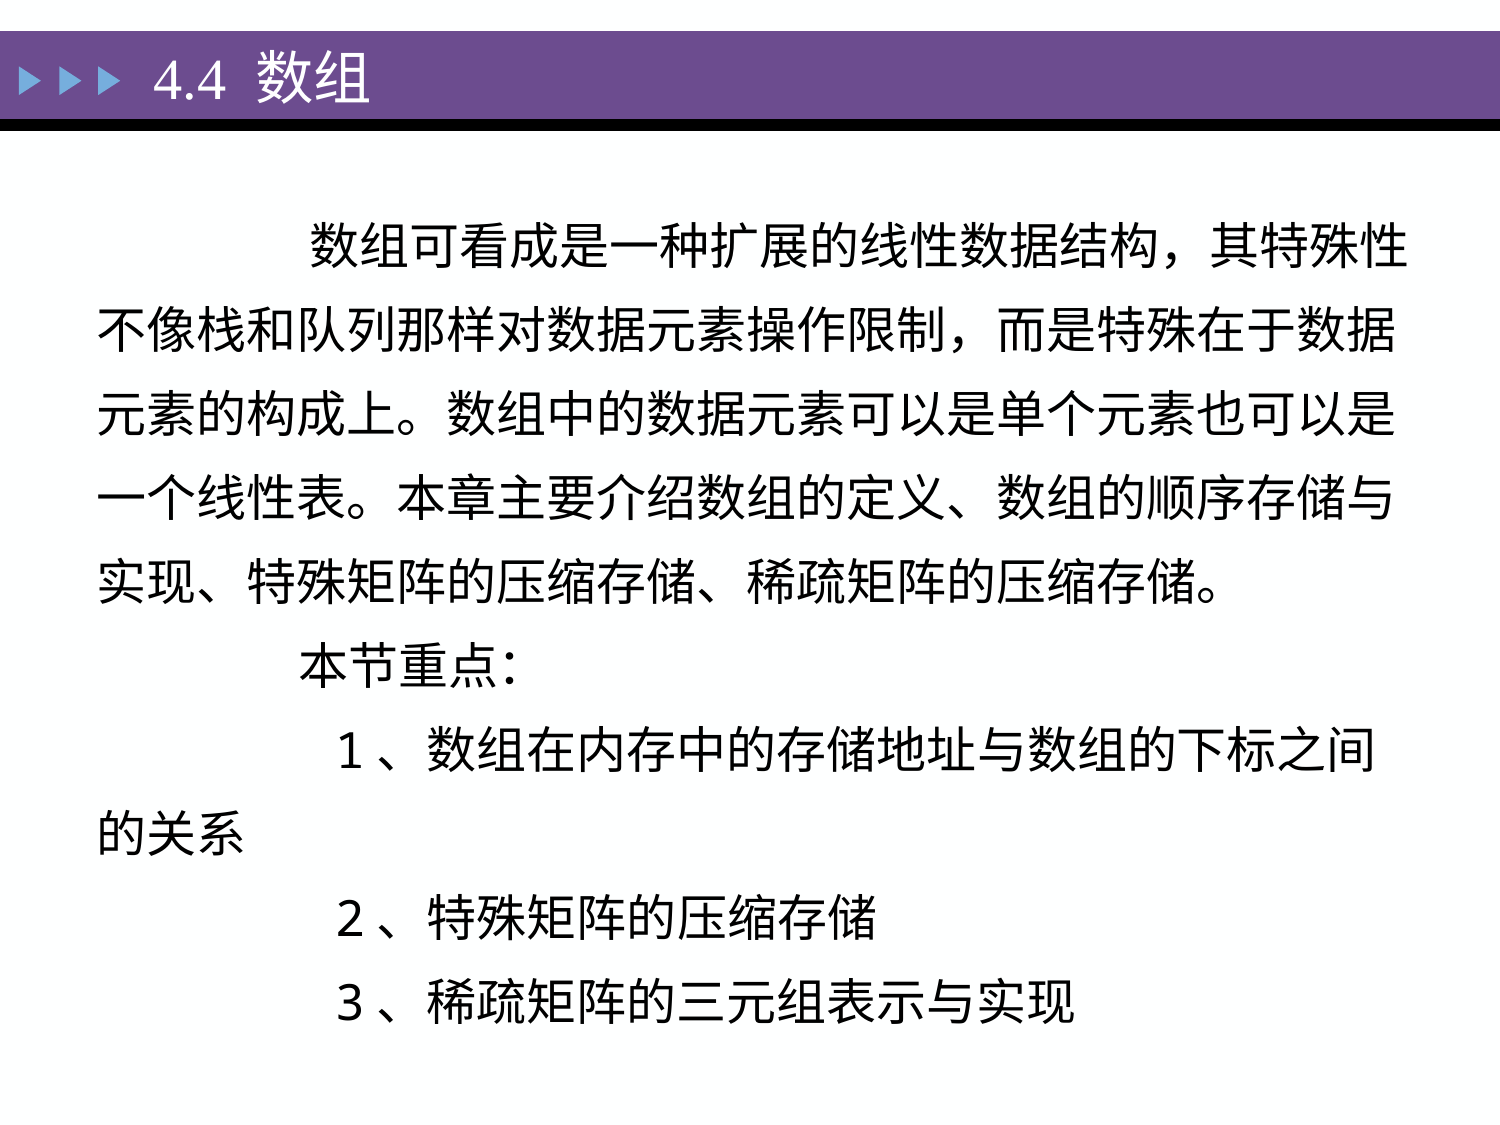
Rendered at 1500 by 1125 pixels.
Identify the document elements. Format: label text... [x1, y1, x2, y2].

title 4.4 数组 [138, 38, 1189, 114]
list 数组可看成是一种扩展的线性数据结构，其特殊性不像栈和队列那样对数据元素操作限制，而是特殊在于数据元素的构成上。数组中的数据元素可以是单个元素也可以是一个线性表。本章主要介绍数组的定义、数组的顺序存储与实现、特殊矩阵的压缩存储、稀疏矩阵的压缩存储。 本节重点： 1、数组在内存中的存储地址与数组的下标之间的关系 2、特殊矩阵的压缩存储 3、稀疏矩阵的三元组表示与实现 [81, 183, 1436, 1081]
